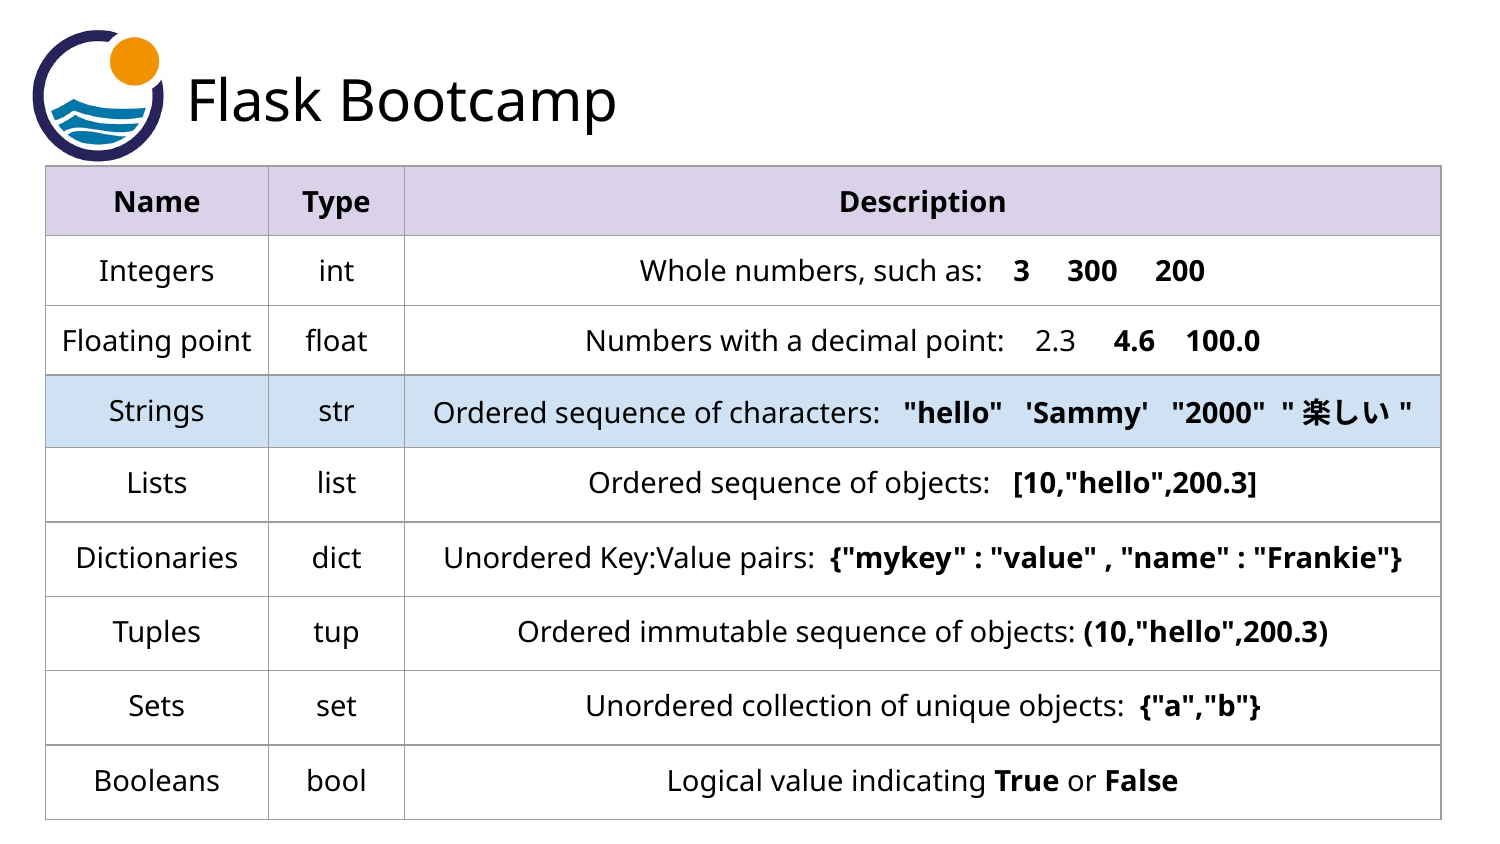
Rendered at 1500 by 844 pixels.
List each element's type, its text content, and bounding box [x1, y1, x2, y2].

table_header Name [46, 167, 268, 235]
table_cell Unordered collection of unique objects: {"a","b"} [405, 671, 1440, 744]
table_cell float [269, 306, 404, 374]
table_header Type [269, 167, 404, 235]
table_cell Ordered immutable sequence of objects: (10,"hello",200.3) [405, 597, 1440, 670]
table_cell Lists [46, 448, 268, 521]
table_cell Dictionaries [46, 523, 268, 596]
table_cell Ordered sequence of characters: "hello" 'Sammy' "2000" "楽しい" [405, 376, 1440, 447]
table_cell Booleans [46, 746, 268, 819]
table_cell dict [269, 523, 404, 596]
table_cell Sets [46, 671, 268, 744]
table_cell Unordered Key:Value pairs: {"mykey" : "value" , "name" : "Frankie"} [405, 523, 1440, 596]
table_cell int [269, 236, 404, 305]
table_cell Strings [46, 376, 268, 447]
table_cell set [269, 671, 404, 744]
table_cell Numbers with a decimal point: 2.3 4.6 100.0 [405, 306, 1440, 374]
table_cell tup [269, 597, 404, 670]
title Flask Bootcamp [176, 48, 1449, 143]
table_cell Integers [46, 236, 268, 305]
table_cell Floating point [46, 306, 268, 374]
table_cell Tuples [46, 597, 268, 670]
table_cell Ordered sequence of objects: [10,"hello",200.3] [405, 448, 1440, 521]
picture [24, 24, 172, 167]
table_cell Logical value indicating True or False [405, 746, 1440, 819]
table_cell str [269, 376, 404, 447]
table_header Description [405, 167, 1440, 235]
table_cell bool [269, 746, 404, 819]
table_cell list [269, 448, 404, 521]
table_cell Whole numbers, such as: 3 300 200 [405, 236, 1440, 305]
